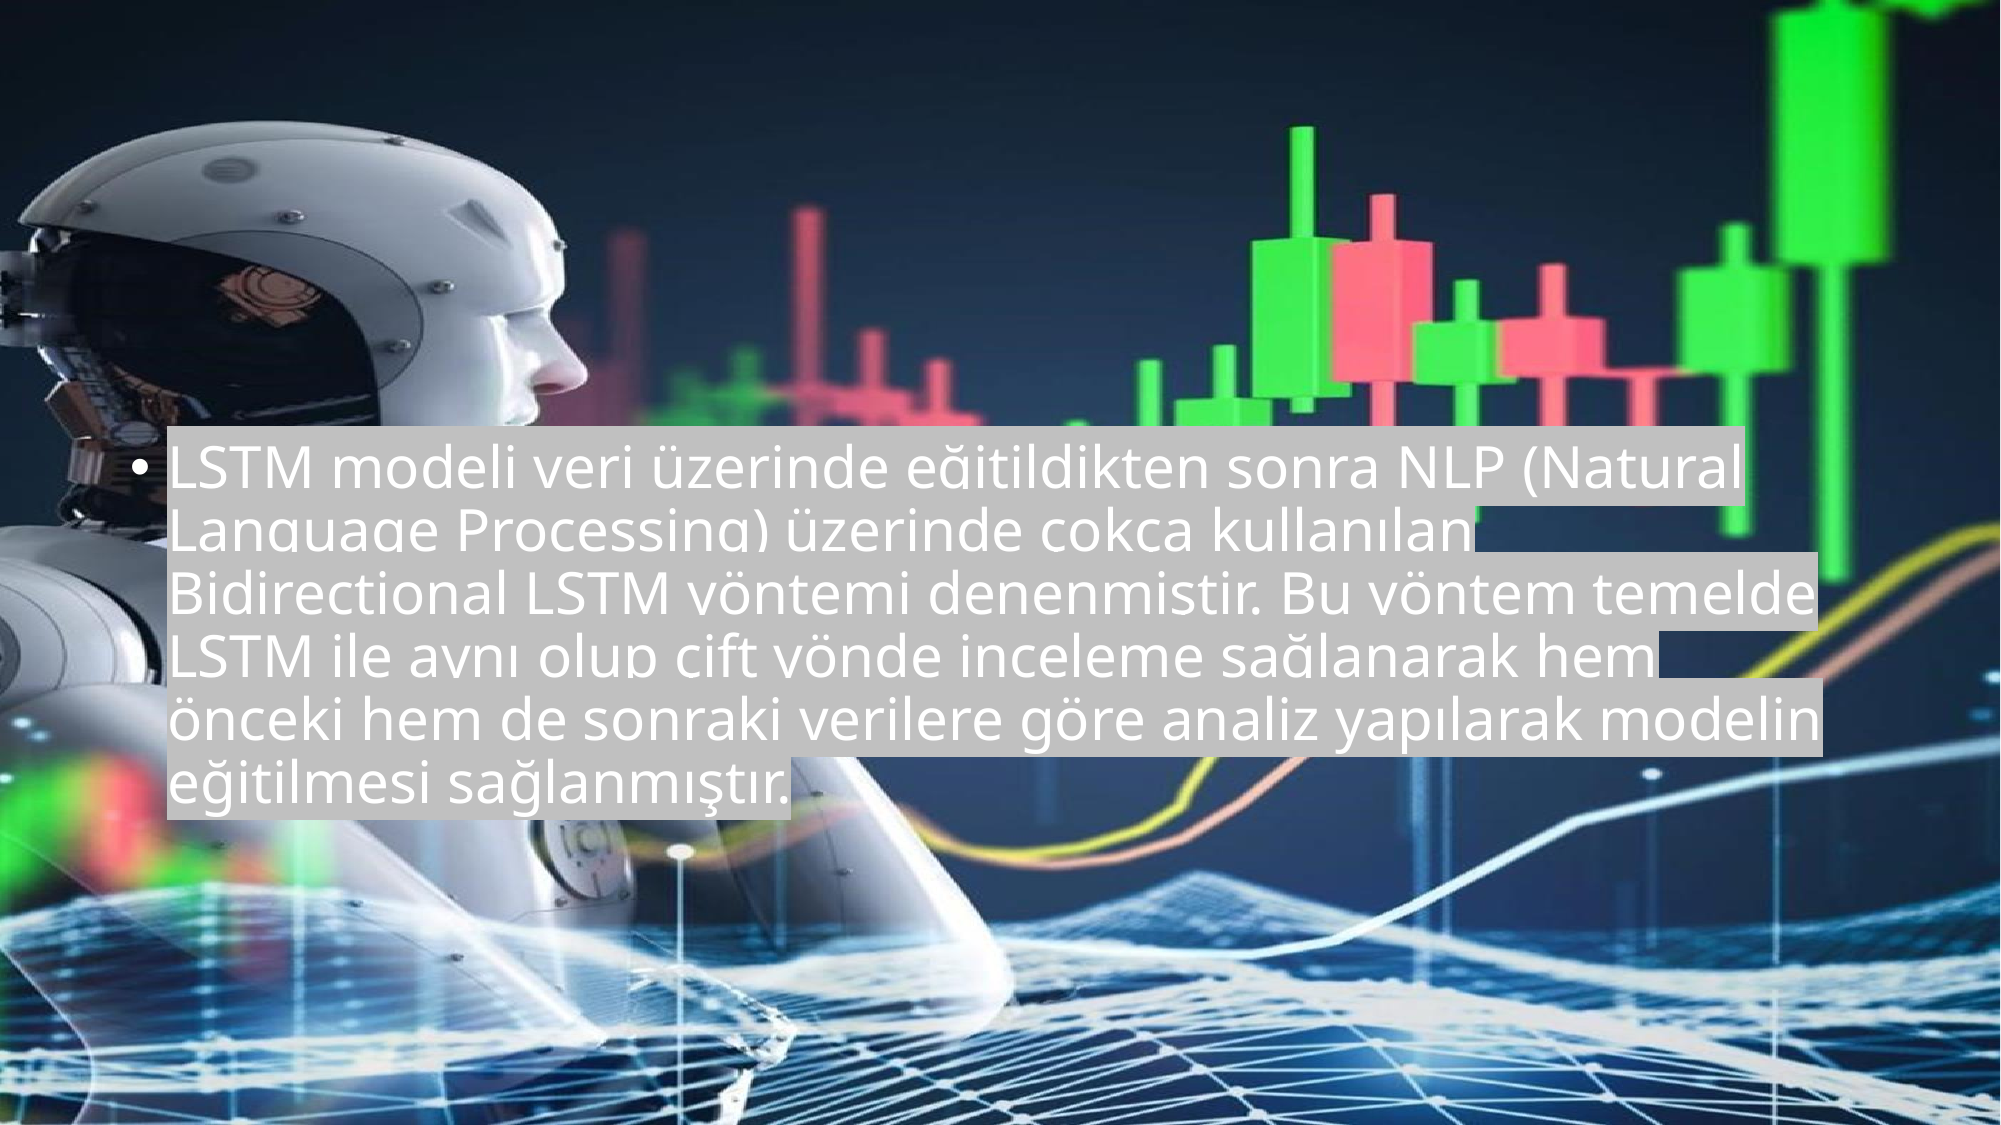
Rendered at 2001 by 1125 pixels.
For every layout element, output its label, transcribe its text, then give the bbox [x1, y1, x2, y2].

picture [0, 0, 2001, 1125]
list LSTM modeli veri üzerinde eğitildikten sonra NLP (Natural Language Processing) üzerinde çokça kullanılan Bidirectional LSTM yöntemi denenmiştir. Bu yöntem temelde LSTM ile aynı olup çift yönde inceleme sağlanarak hem önceki hem de sonraki verilere göre analiz yapılarak modelin eğitilmesi sağlanmıştır. [114, 430, 1840, 1125]
